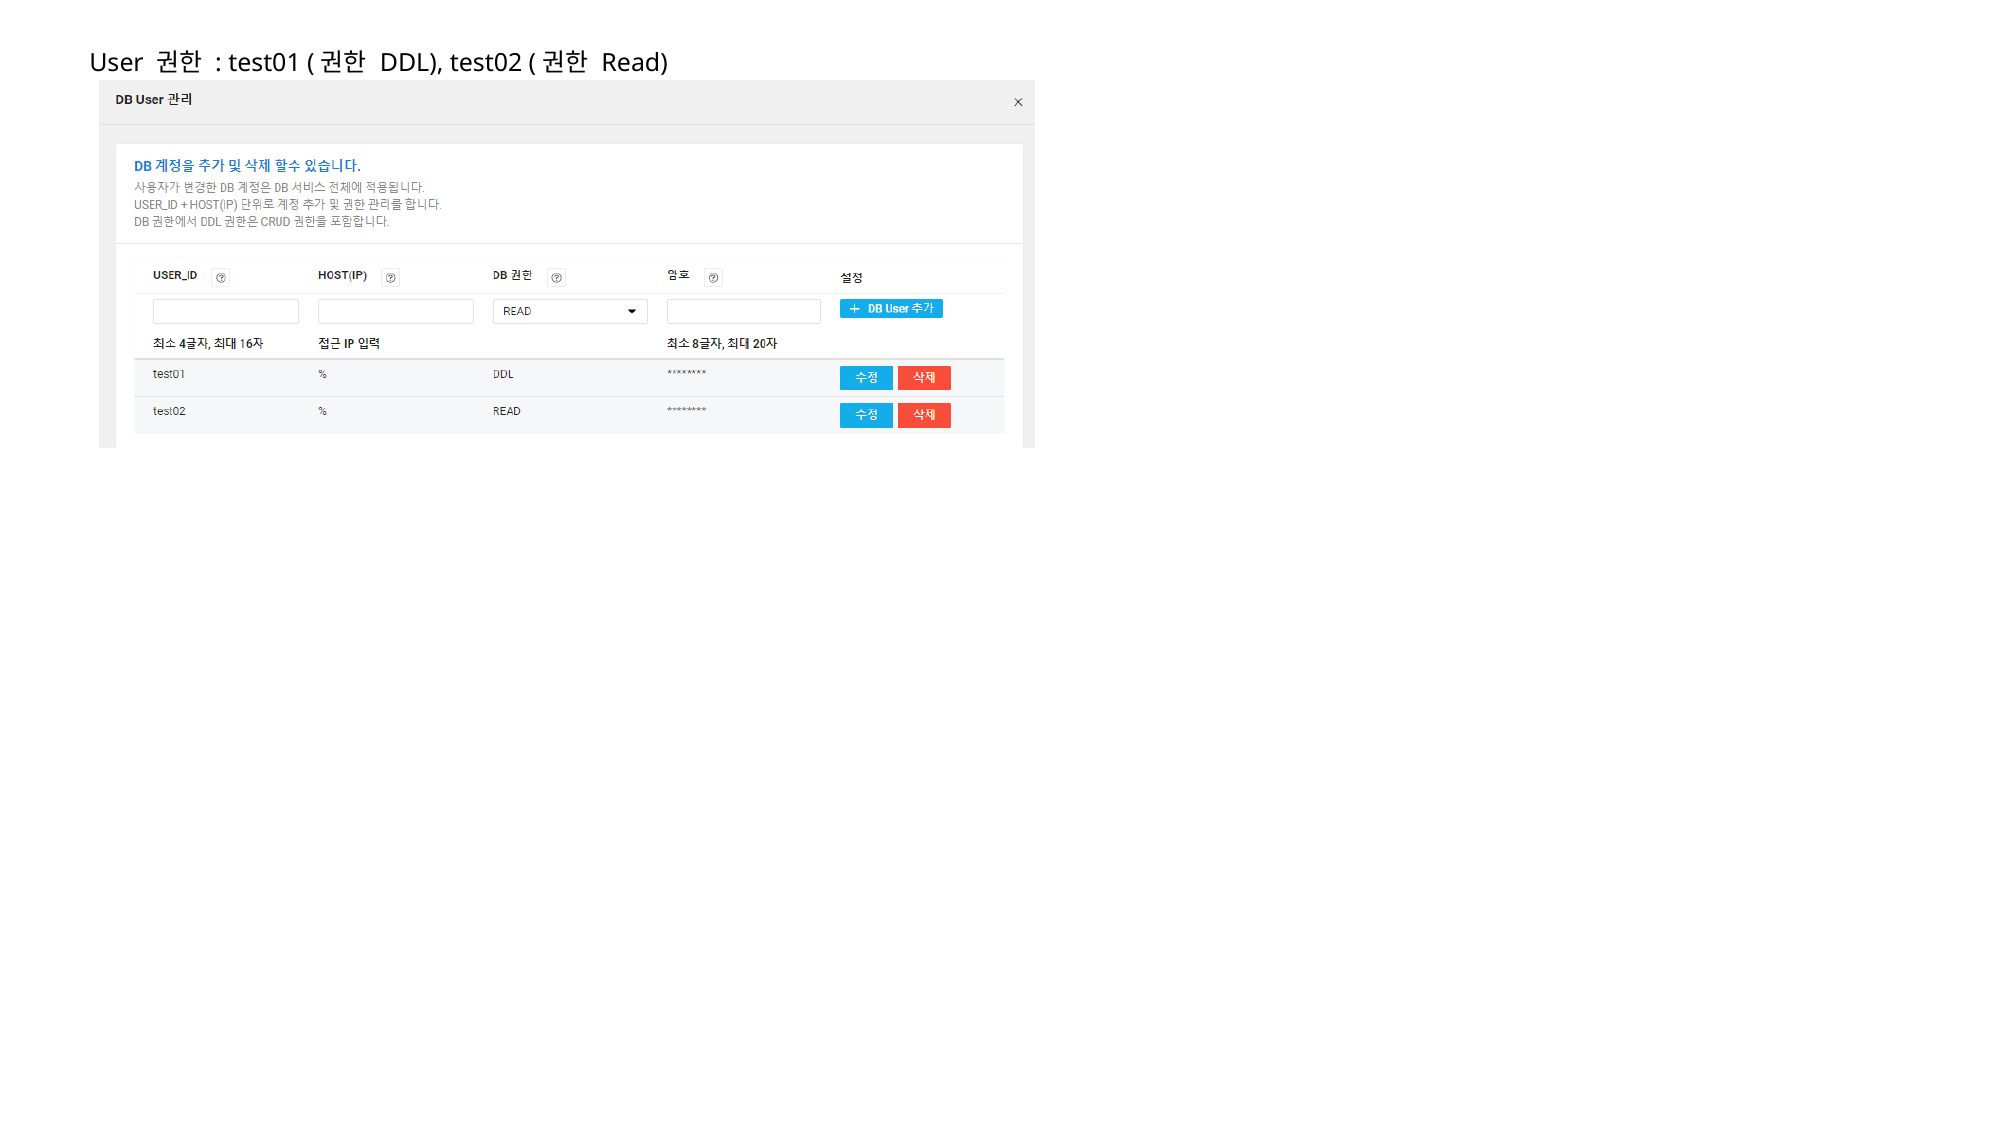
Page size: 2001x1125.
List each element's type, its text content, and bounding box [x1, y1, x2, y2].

picture [99, 80, 1035, 448]
text_box User 권한 : test01 (권한 DDL), test02 (권한 Read) [74, 38, 683, 84]
